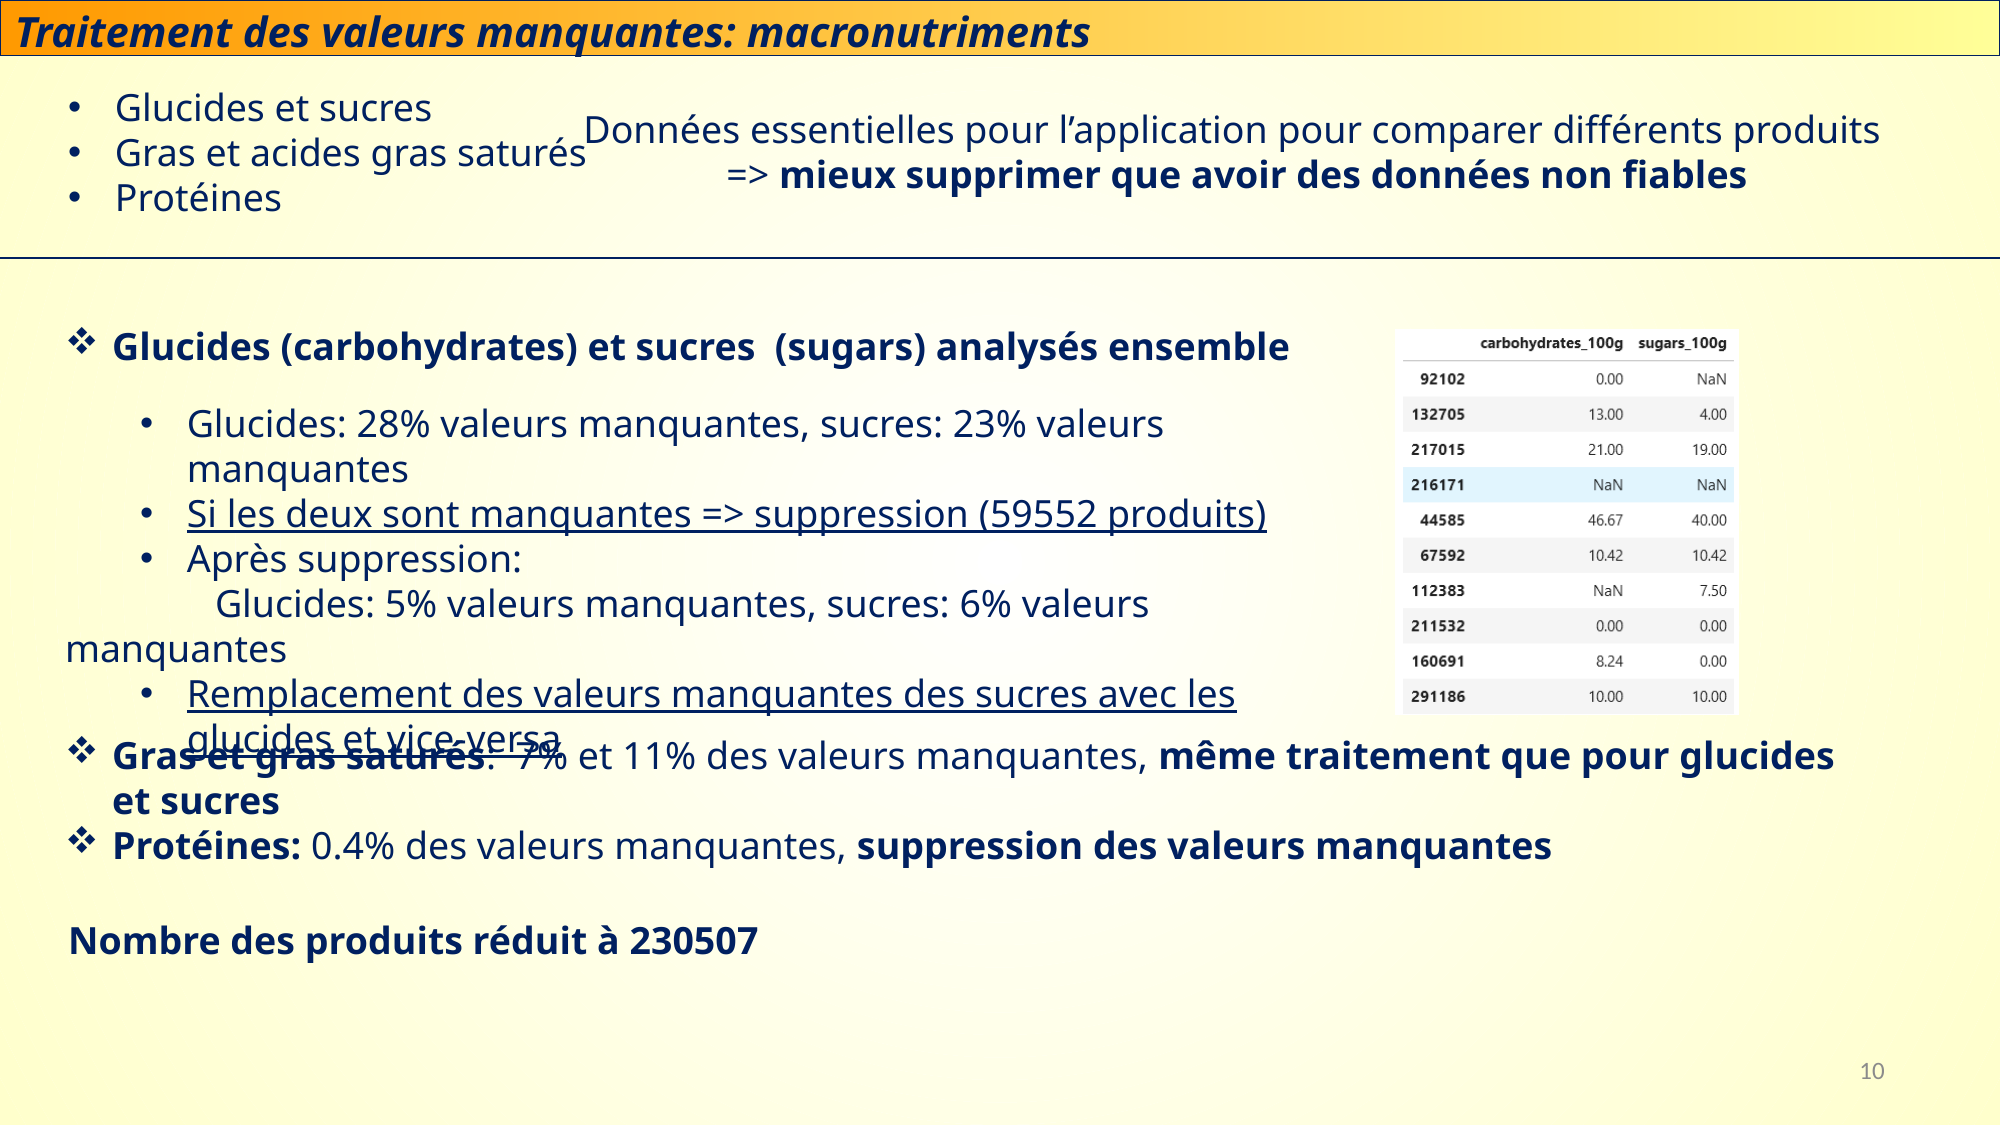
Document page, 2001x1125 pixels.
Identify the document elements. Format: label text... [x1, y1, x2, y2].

slide_number 10 [1433, 1039, 1900, 1100]
text_box Traitement des valeurs manquantes: macronutriments [0, 0, 2000, 56]
text_box Nombre des produits réduit à 230507 [53, 909, 1804, 970]
text_box Glucides (carbohydrates) et sucres (sugars) analysés ensemble [50, 315, 1801, 376]
text_box Gras et gras saturés: 7% et 11% des valeurs manquantes, même traitement que pour glucides et sucres Protéines: 0.4% des valeurs manquantes, suppression des valeurs manquantes [50, 724, 1851, 875]
text_box Glucides: 28% valeurs manquantes, sucres: 23% valeurs manquantes Si les deux sont manquantes => suppression (59552 produits) Après suppression: Glucides: 5% valeurs manquantes, sucres: 6% valeurs manquantes Remplacement des valeurs manquantes des sucres avec les glucides et vice-versa [50, 392, 1393, 724]
text_box Glucides et sucres Gras et acides gras saturés Protéines [53, 76, 1396, 227]
picture [1395, 329, 1740, 715]
text_box Données essentielles pour l’application pour comparer différents produits => mieux supprimer que avoir des données non fiables [1396, 99, 2000, 204]
